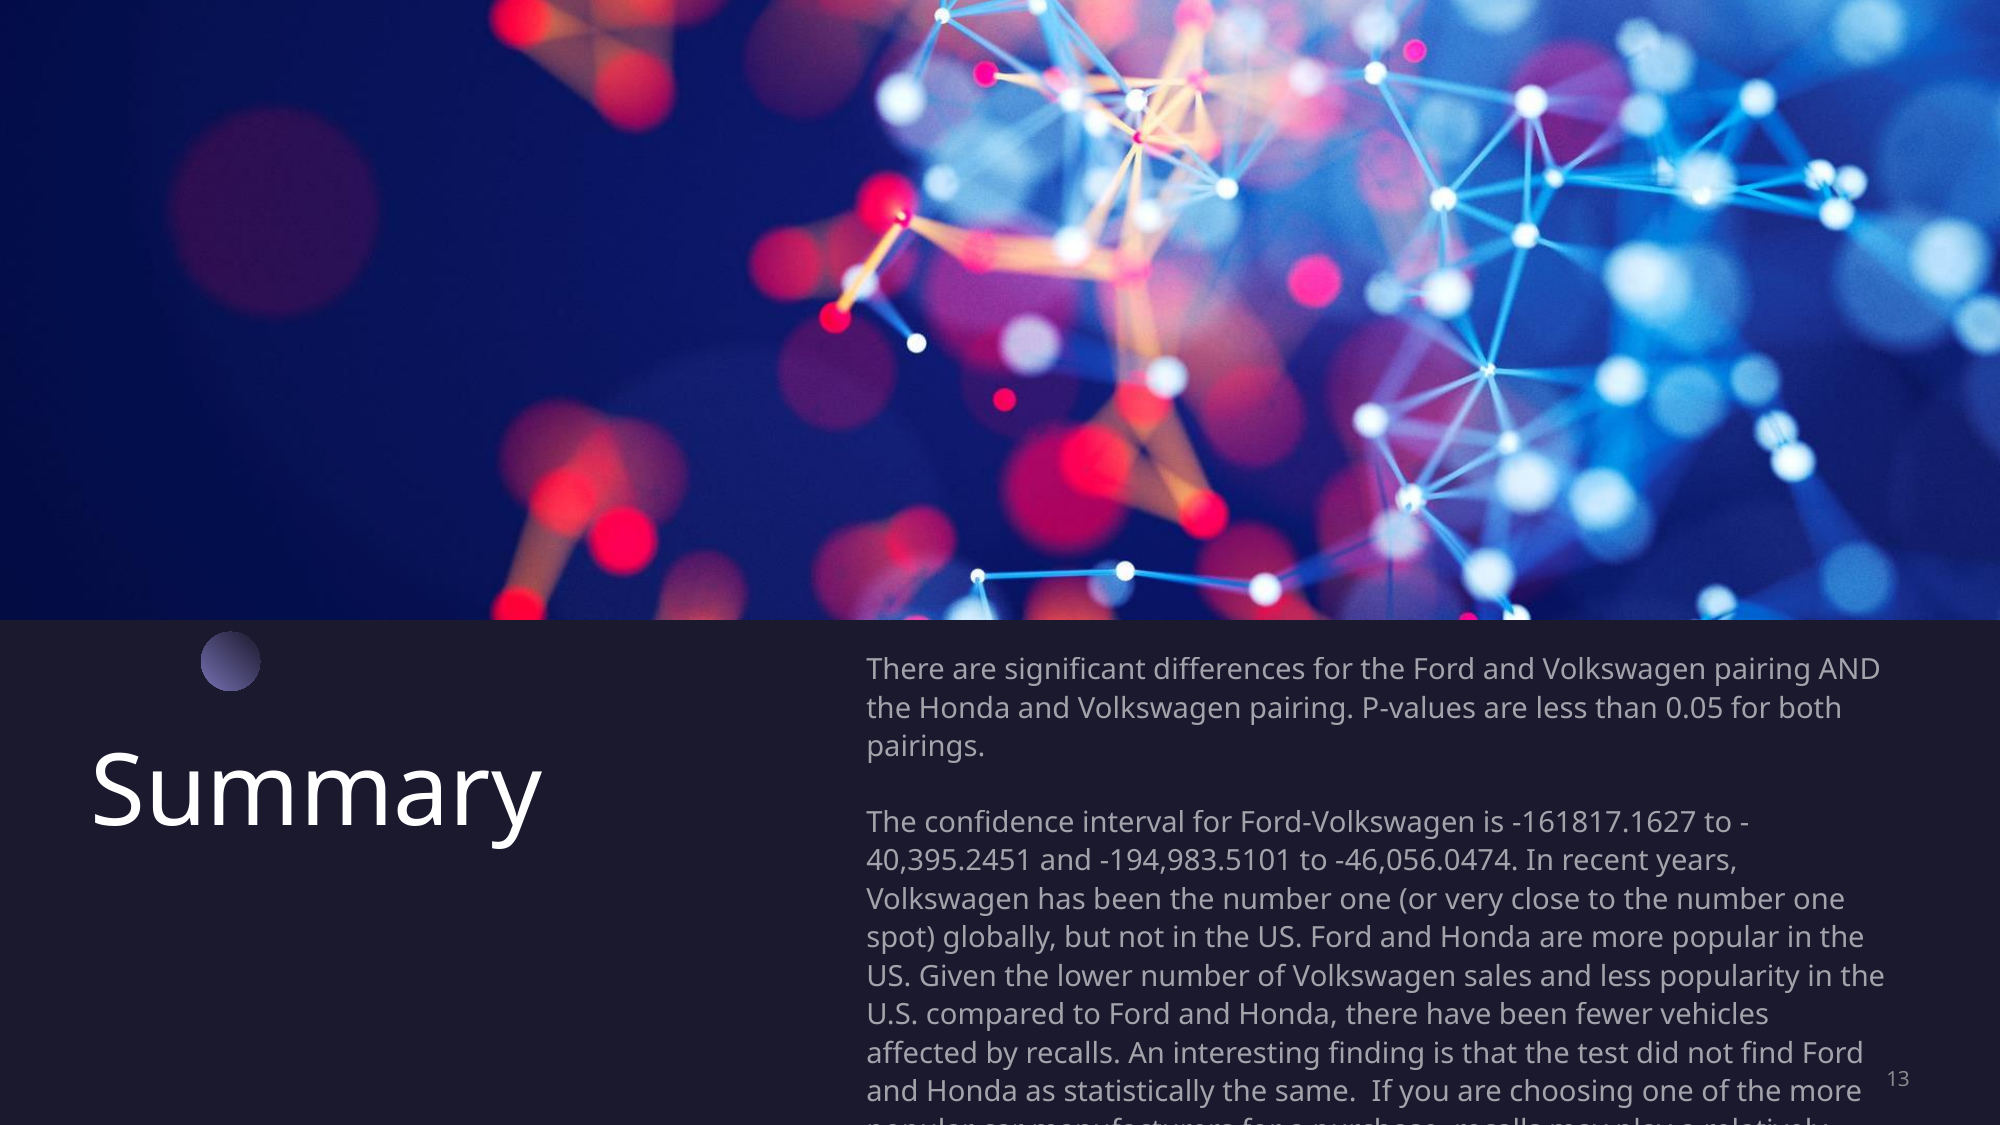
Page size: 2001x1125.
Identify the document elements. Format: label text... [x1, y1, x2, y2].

list There are significant differences for the Ford and Volkswagen pairing AND the Honda and Volkswagen pairing. P-values are less than 0.05 for both pairings. The confidence interval for Ford-Volkswagen is -161817.1627 to -40,395.2451 and -194,983.5101 to -46,056.0474. In recent years, Volkswagen has been the number one (or very close to the number one spot) globally, but not in the US. Ford and Honda are more popular in the US. Given the lower number of Volkswagen sales and less popularity in the U.S. compared to Ford and Honda, there have been fewer vehicles affected by recalls. An interesting finding is that the test did not find Ford and Honda as statistically the same. If you are choosing one of the more popular car manufacturers for a purchase, recalls may play a relatively less important role in decisions -- averaged over the years 1966 to February 2023. """ [866, 646, 1887, 904]
picture [0, 0, 2000, 620]
title Summary [90, 739, 829, 996]
slide_number 13 [1632, 1067, 1910, 1093]
